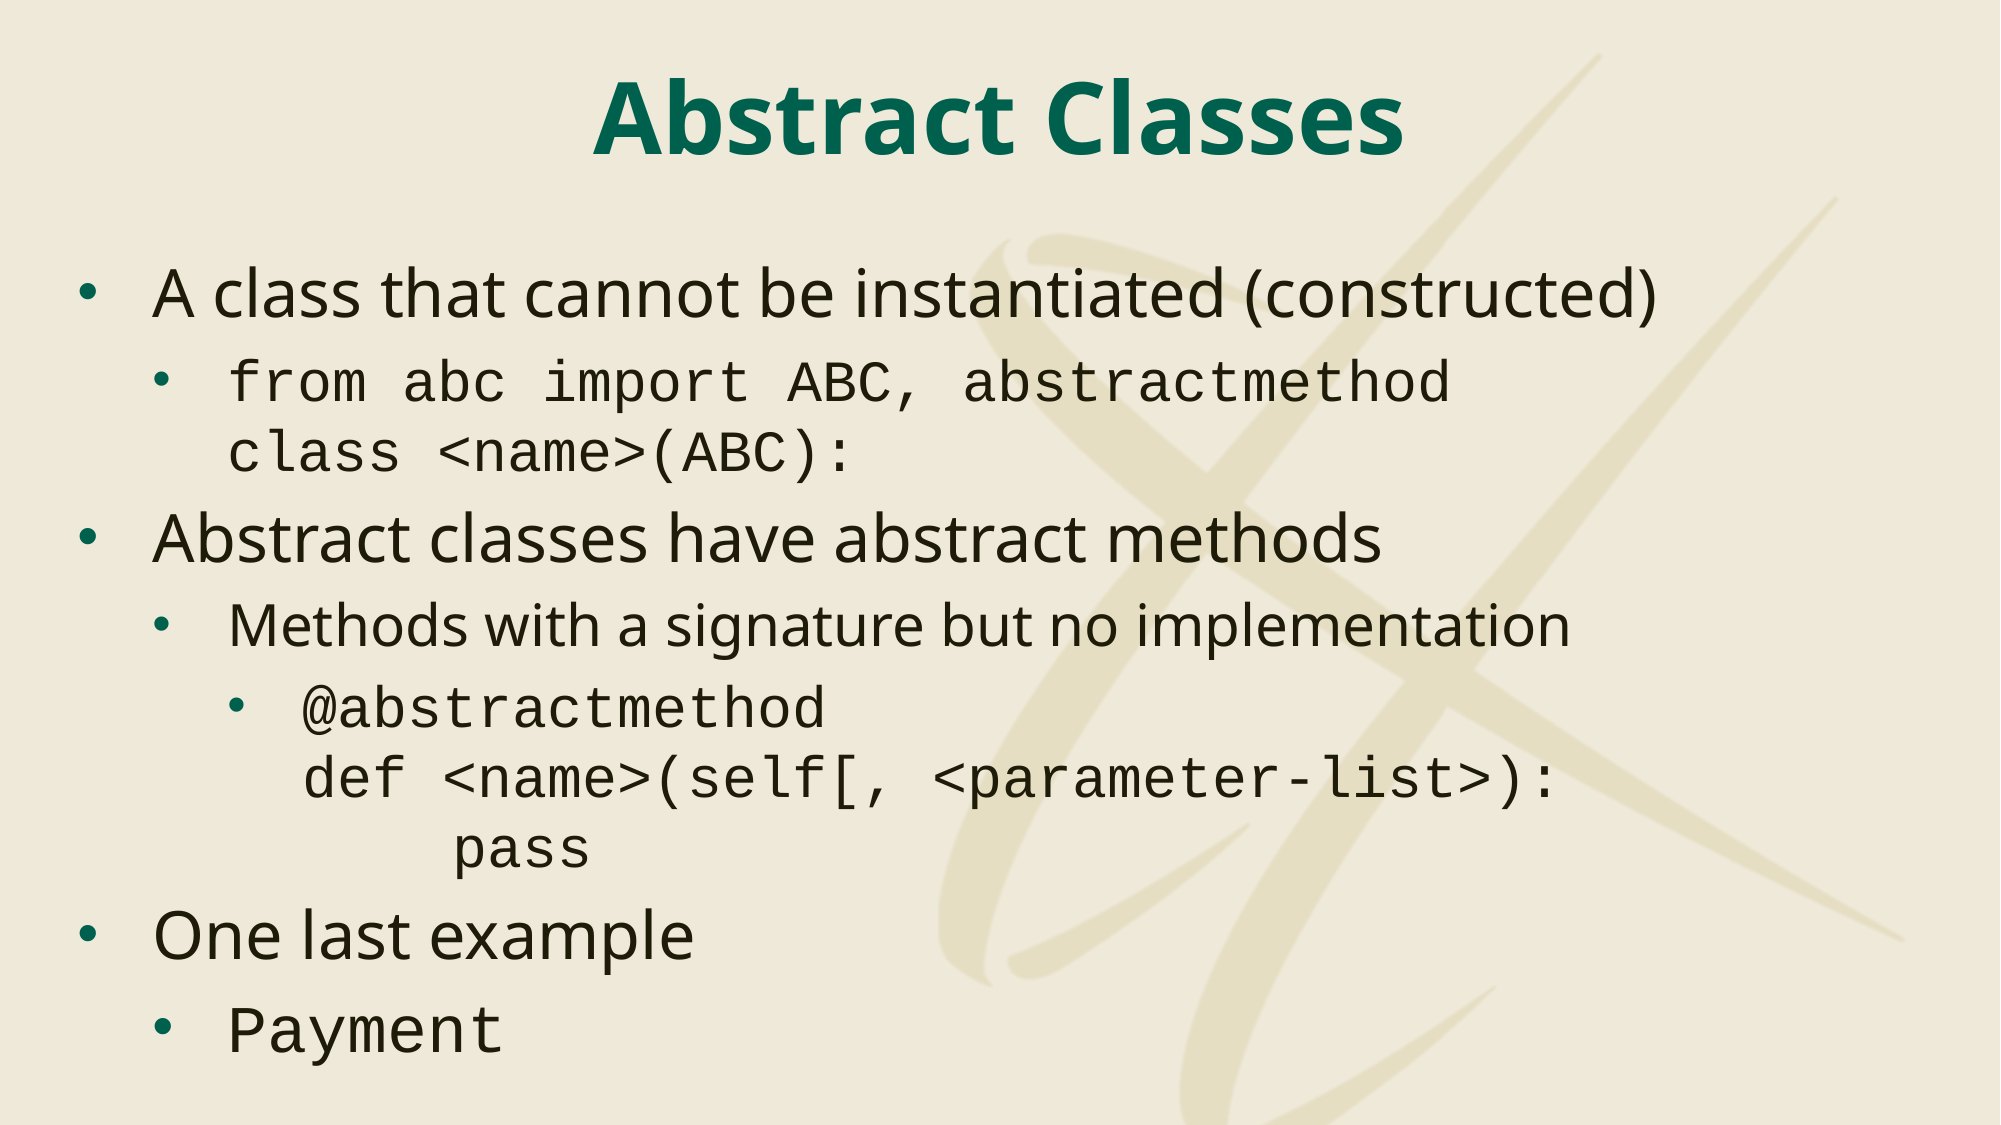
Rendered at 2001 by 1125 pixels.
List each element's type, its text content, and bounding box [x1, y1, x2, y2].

title Abstract Classes [51, 0, 938, 244]
picture [938, 0, 1949, 1125]
text_box A class that cannot be instantiated (constructed) from abc import ABC, abstractmethod class <name>(ABC): Abstract classes have abstract methods Methods with a signature but no implementation @abstractmethod def <name>(self[, <parameter-list>): pass One last example Payment [62, 243, 938, 1125]
